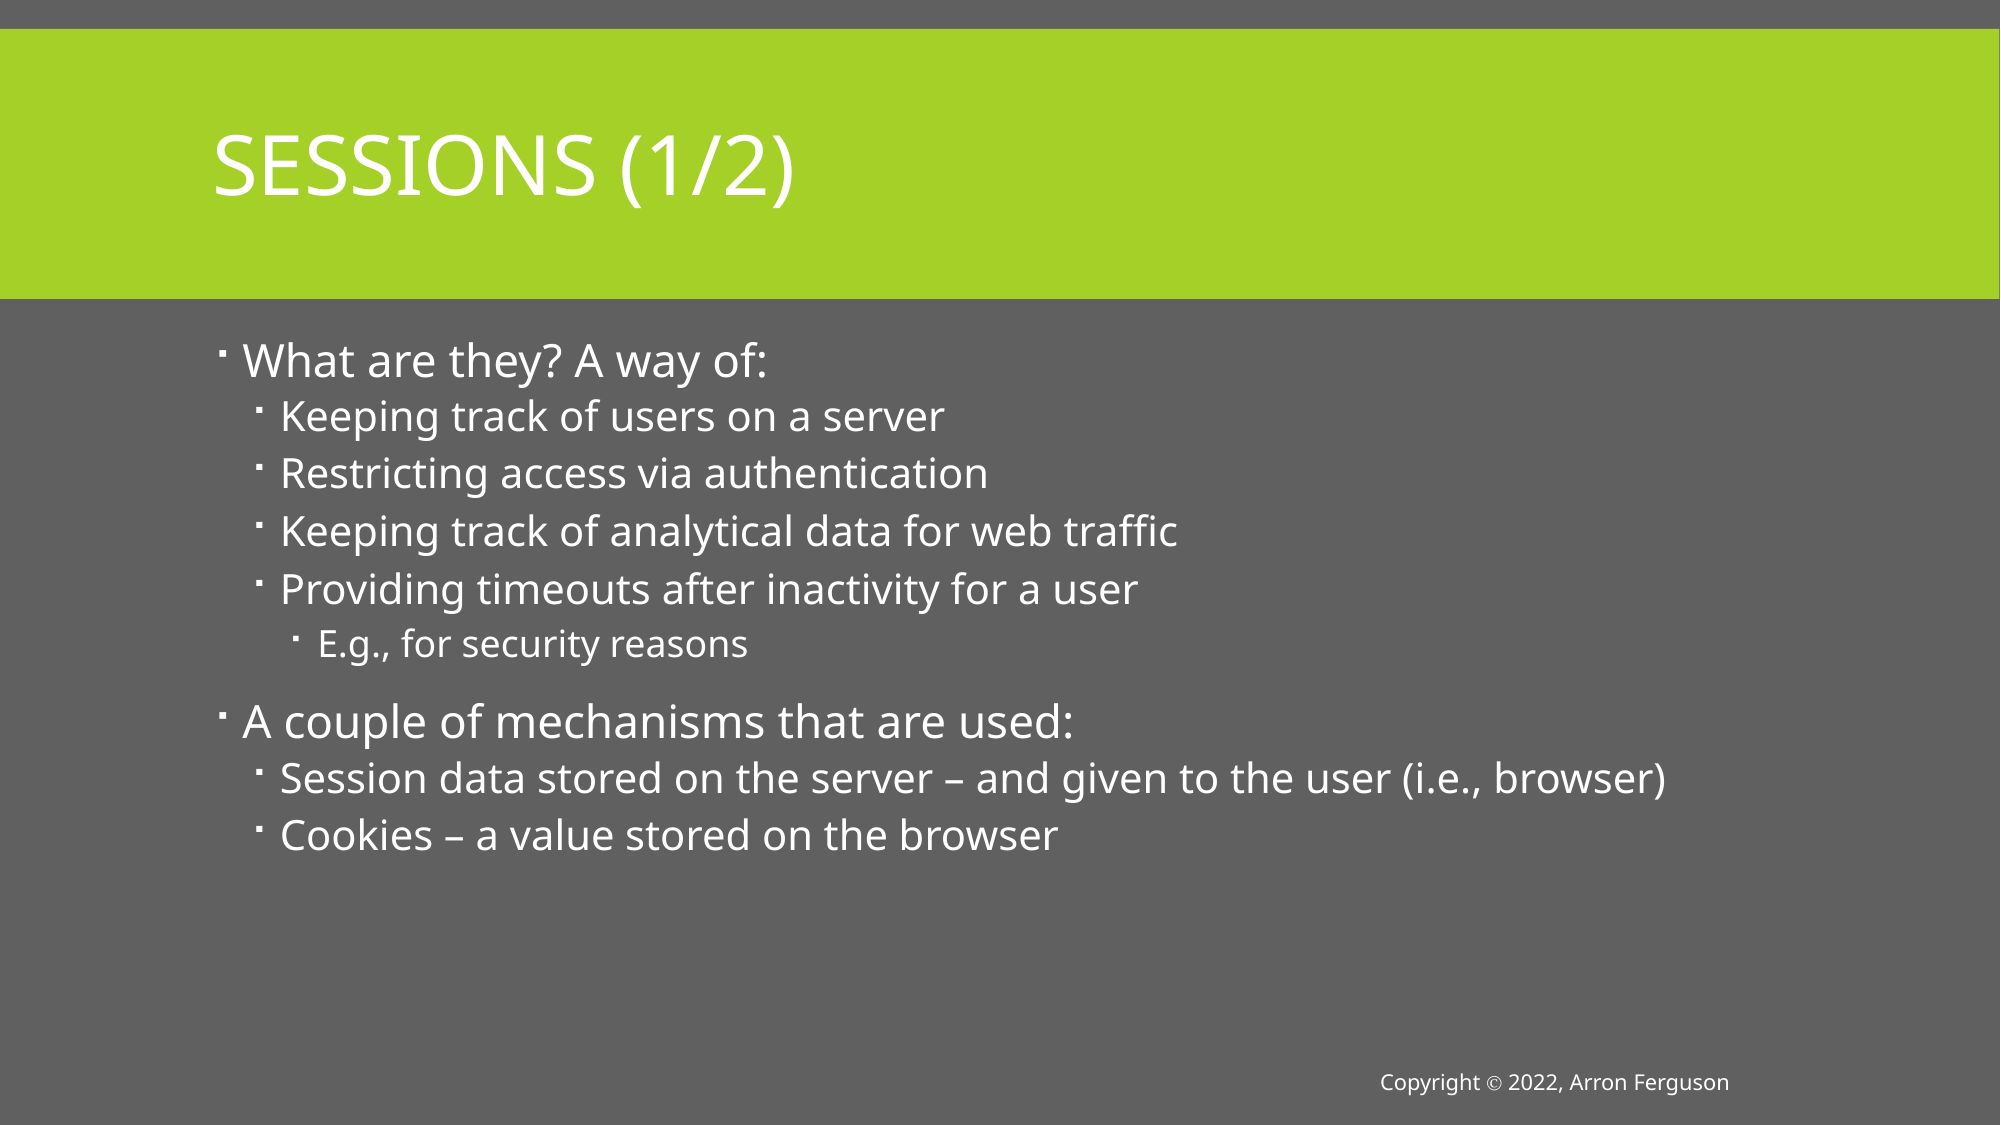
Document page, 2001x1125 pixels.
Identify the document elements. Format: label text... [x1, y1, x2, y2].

title Sessions (1/2) [197, 46, 1803, 295]
list What are they? A way of: Keeping track of users on a server Restricting access via authentication Keeping track of analytical data for web traffic Providing timeouts after inactivity for a user E.g., for security reasons A couple of mechanisms that are used: Session data stored on the server – and given to the user (i.e., browser) Cookies – a value stored on the browser [197, 329, 1803, 1020]
footer Copyright Ⓒ 2022, Arron Ferguson [918, 1053, 1746, 1114]
